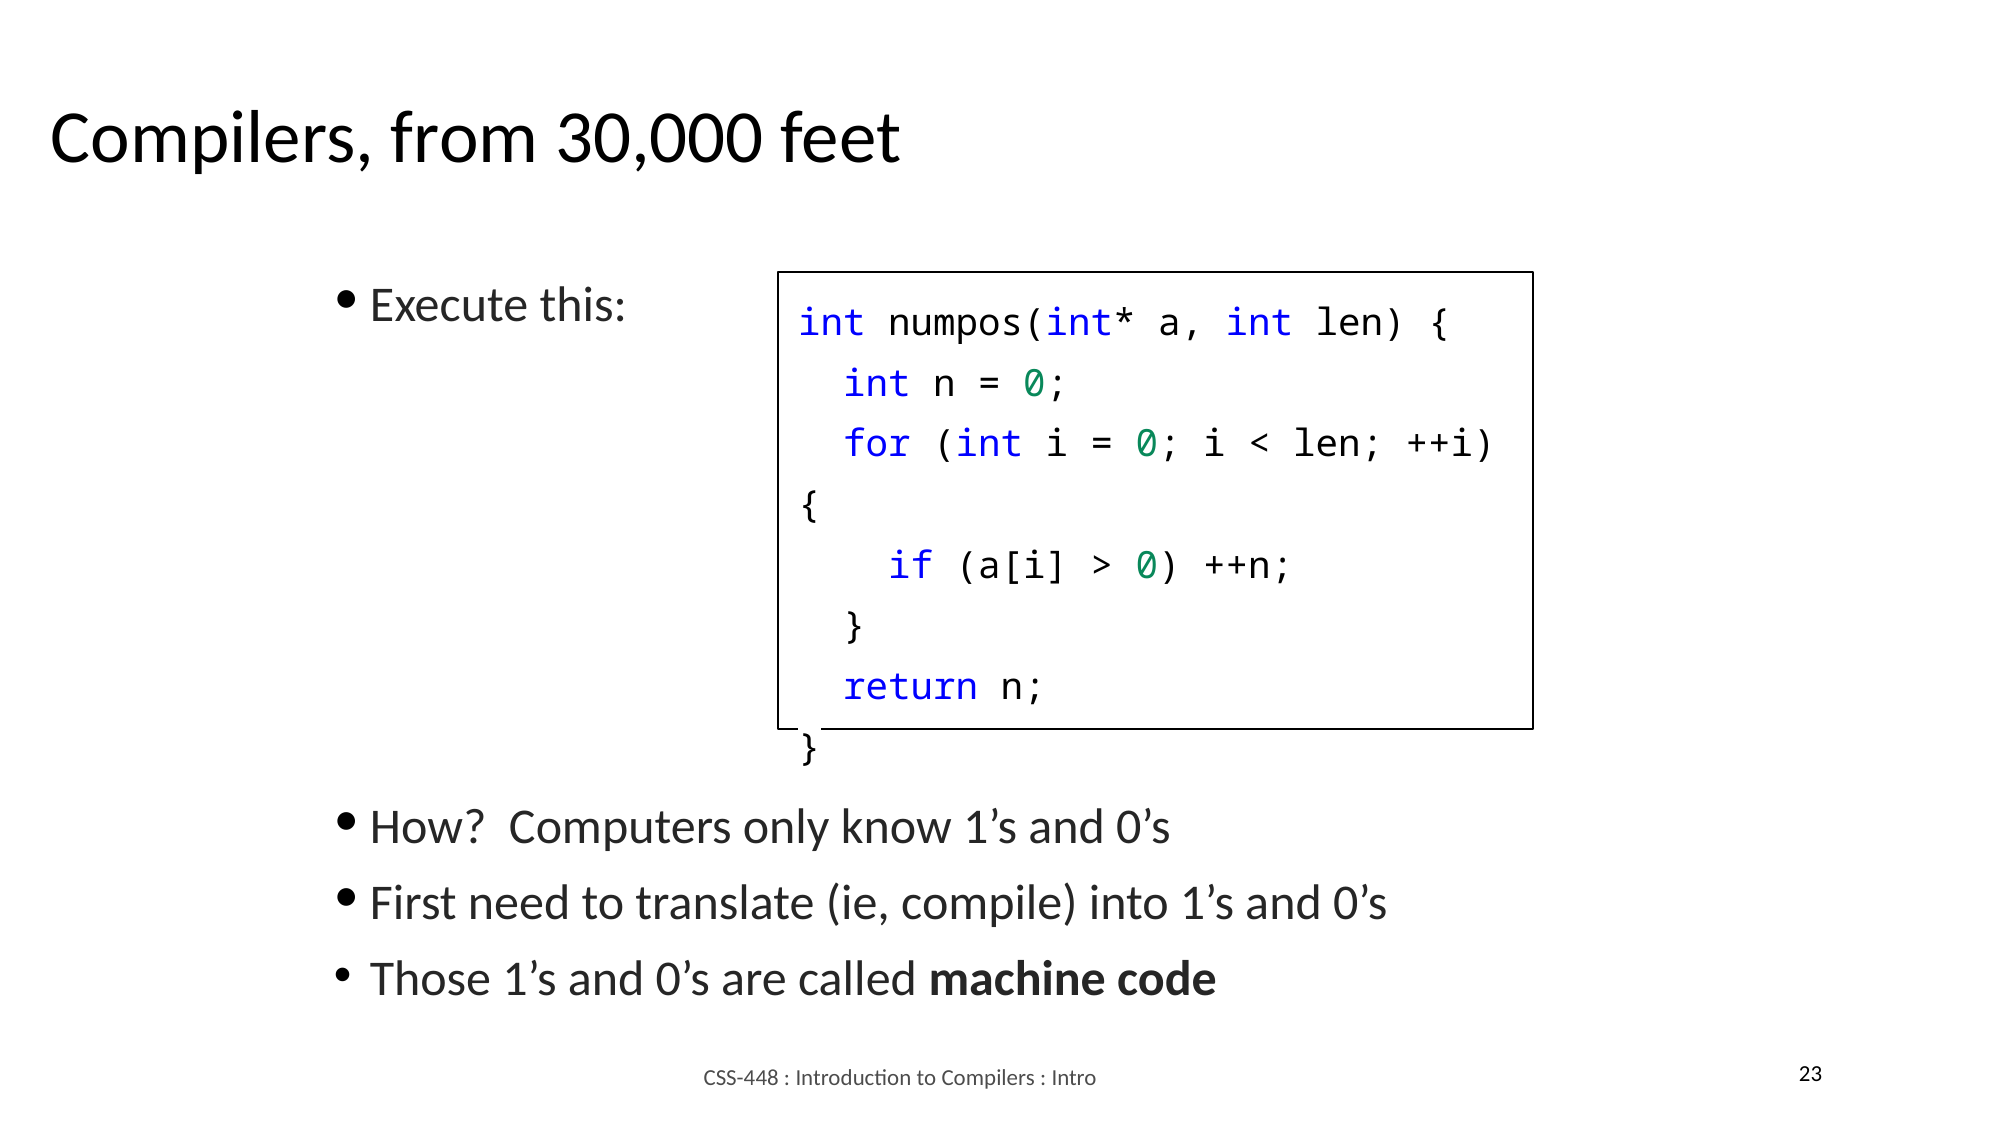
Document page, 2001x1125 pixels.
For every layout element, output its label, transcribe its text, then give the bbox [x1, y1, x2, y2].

text_box Compilers, from 30,000 feet [30, 78, 1548, 210]
footer CSS-448 : Introduction to Compilers : Intro [688, 1050, 1312, 1103]
list Execute this: How? Computers only know 1’s and 0’s First need to translate (ie, compile) into 1’s and 0’s Those 1’s and 0’s are called machine code [300, 272, 2000, 1029]
text_box int numpos(int* a, int len) { int n = 0; for (int i = 0; i < len; ++i) { if (a[i] > 0) ++n; } return n; } [778, 272, 1534, 729]
slide_number 23 [1764, 1042, 1897, 1103]
